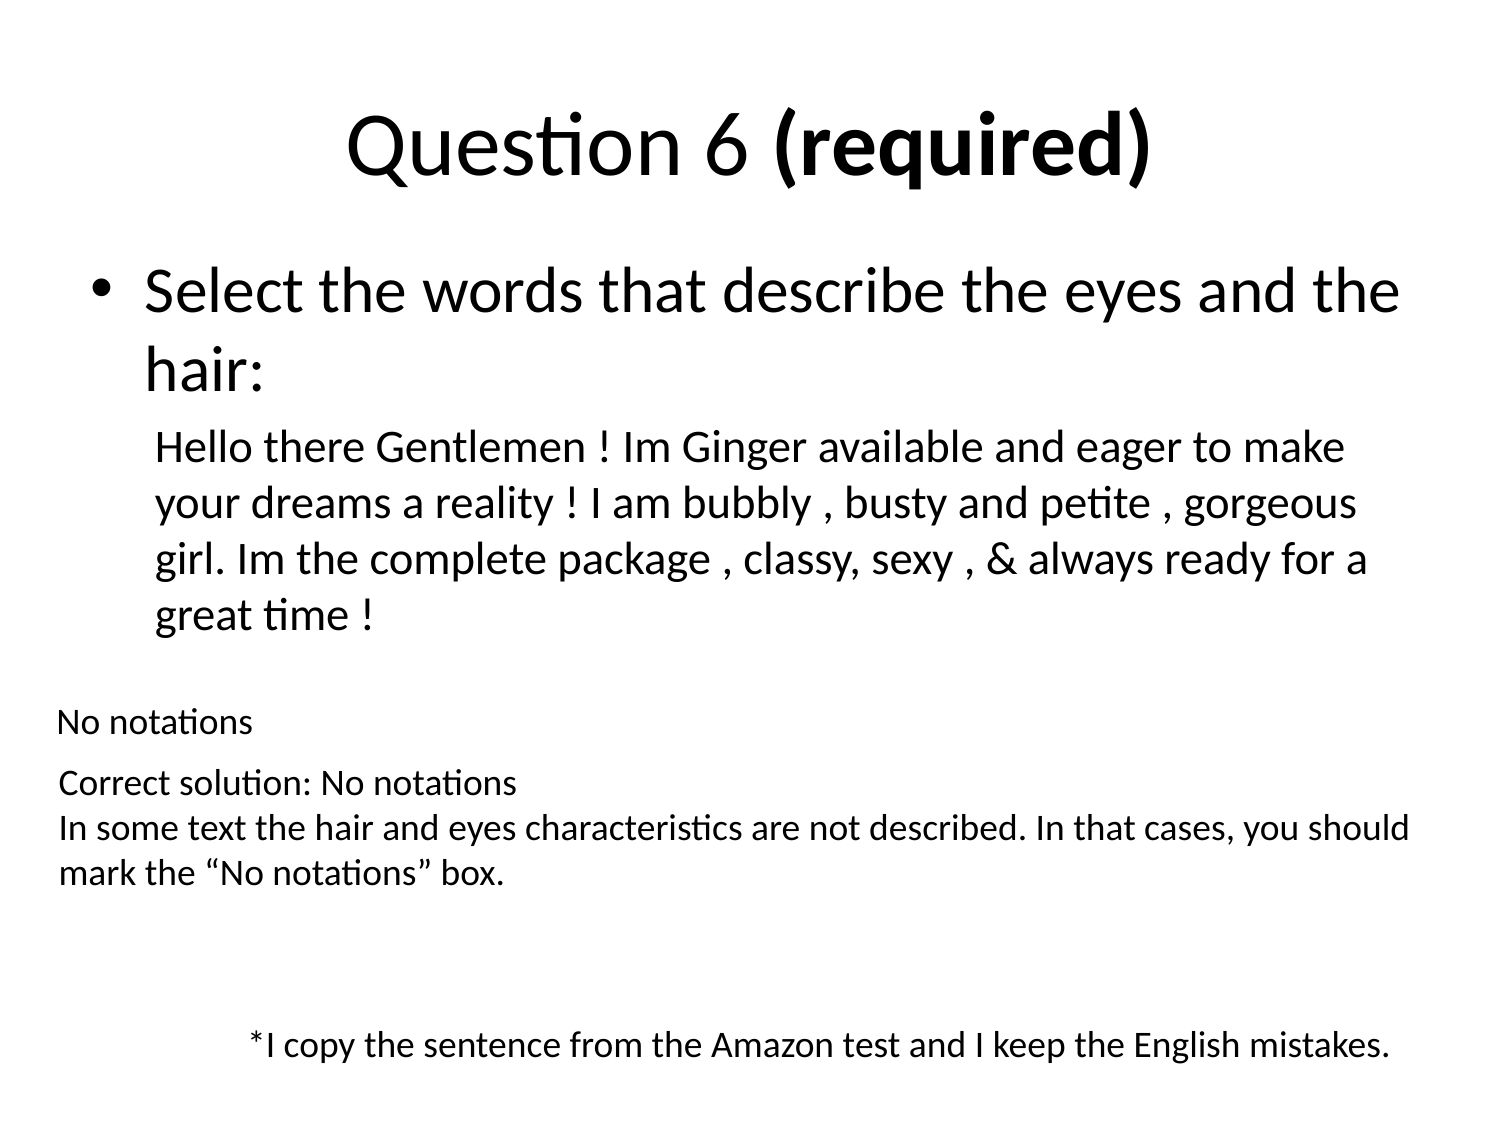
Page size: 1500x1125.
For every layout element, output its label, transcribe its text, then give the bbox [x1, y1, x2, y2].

text_box Hello there Gentlemen ! Im Ginger available and eager to make your dreams a reality ! I am bubbly , busty and petite , gorgeous girl. Im the complete package , classy, sexy , & always ready for a great time ! [74, 408, 1425, 648]
text_box No notations [41, 689, 1465, 750]
title Question 6 (required) [75, 45, 1425, 233]
list Select the words that describe the eyes and the hair: [75, 240, 1425, 408]
text_box Correct solution: No notations In some text the hair and eyes characteristics are not described. In that cases, you should mark the “No notations” box. [43, 750, 1465, 945]
text_box *I copy the sentence from the Amazon test and I keep the English mistakes. [232, 1013, 1416, 1073]
